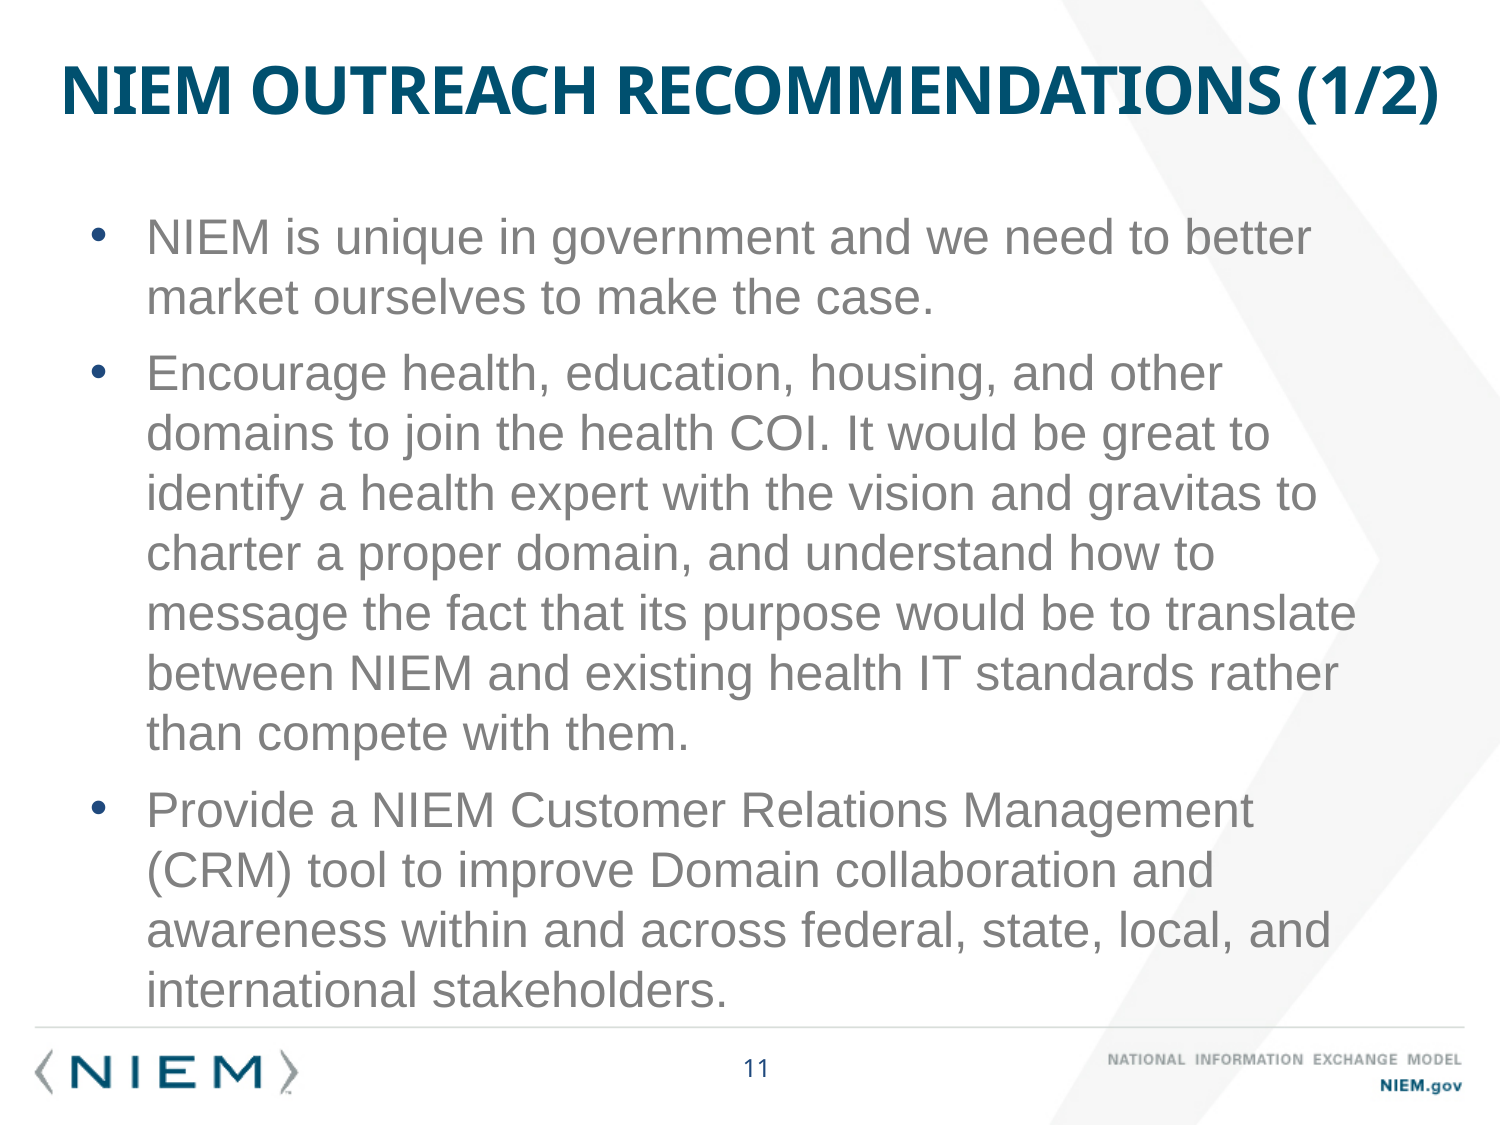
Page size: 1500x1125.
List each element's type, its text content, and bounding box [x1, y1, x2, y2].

title NIEM outreach recommendations (1/2) [18, 63, 1482, 197]
picture [0, 0, 1500, 1125]
slide_number 11 [581, 1045, 932, 1106]
